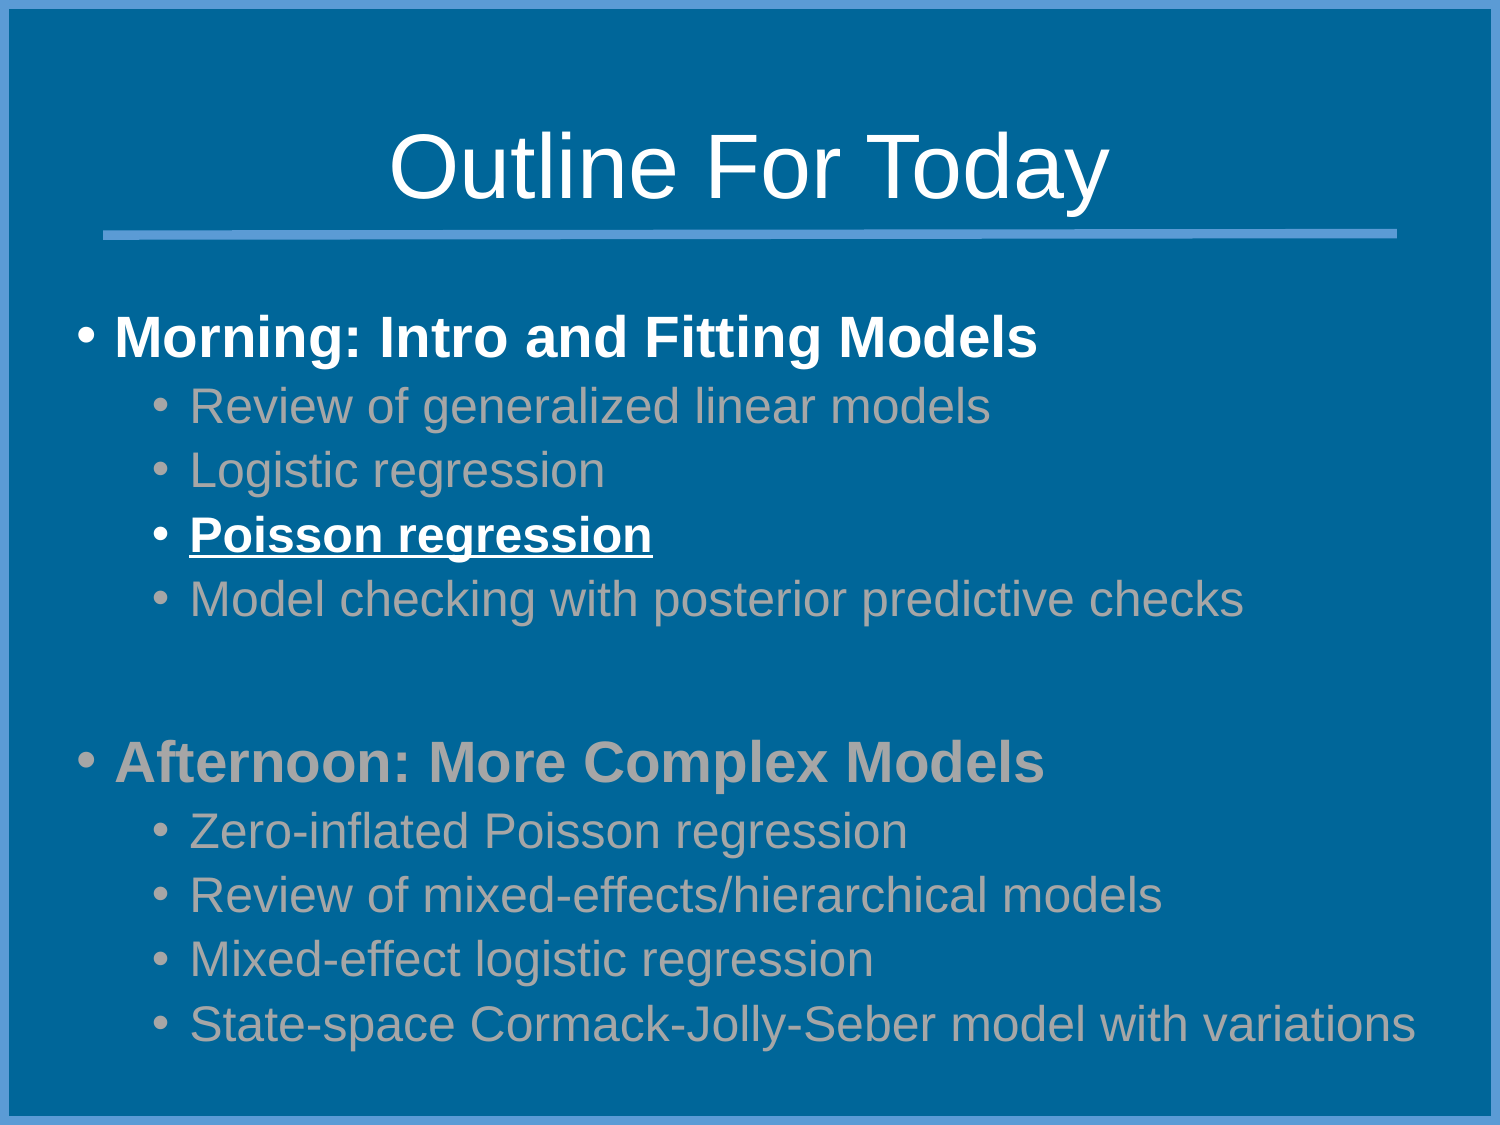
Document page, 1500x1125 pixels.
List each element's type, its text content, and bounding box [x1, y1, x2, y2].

list Morning: Intro and Fitting Models Review of generalized linear models Logistic regression Poisson regression Model checking with posterior predictive checks Afternoon: More Complex Models Zero-inflated Poisson regression Review of mixed-effects/hierarchical models Mixed-effect logistic regression State-space Cormack-Jolly-Seber model with variations [61, 299, 1472, 1089]
title Outline For Today [103, 59, 1397, 278]
